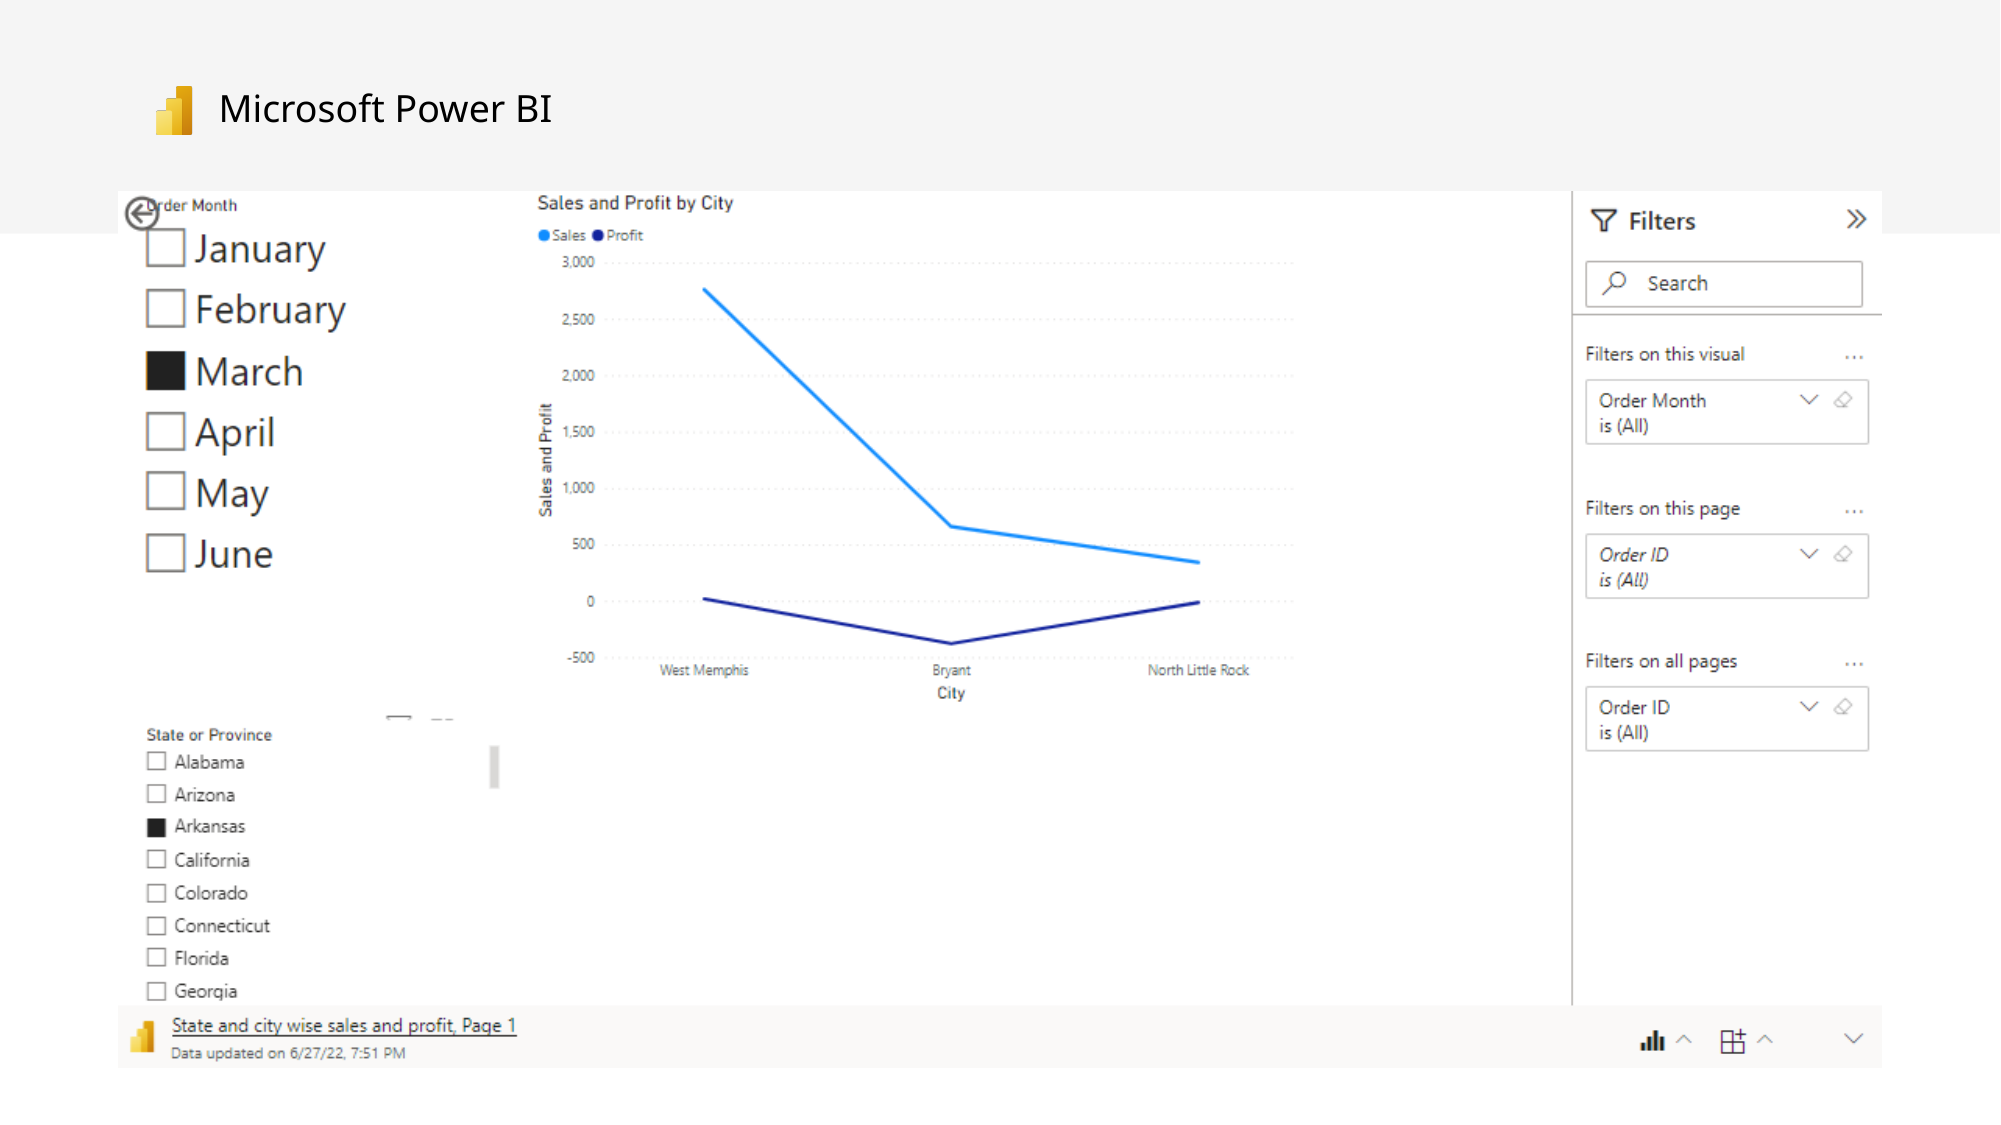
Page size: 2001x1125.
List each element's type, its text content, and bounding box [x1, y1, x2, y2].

title Microsoft Power BI [0, 0, 2000, 235]
picture [149, 86, 198, 135]
picture [118, 191, 1882, 1068]
